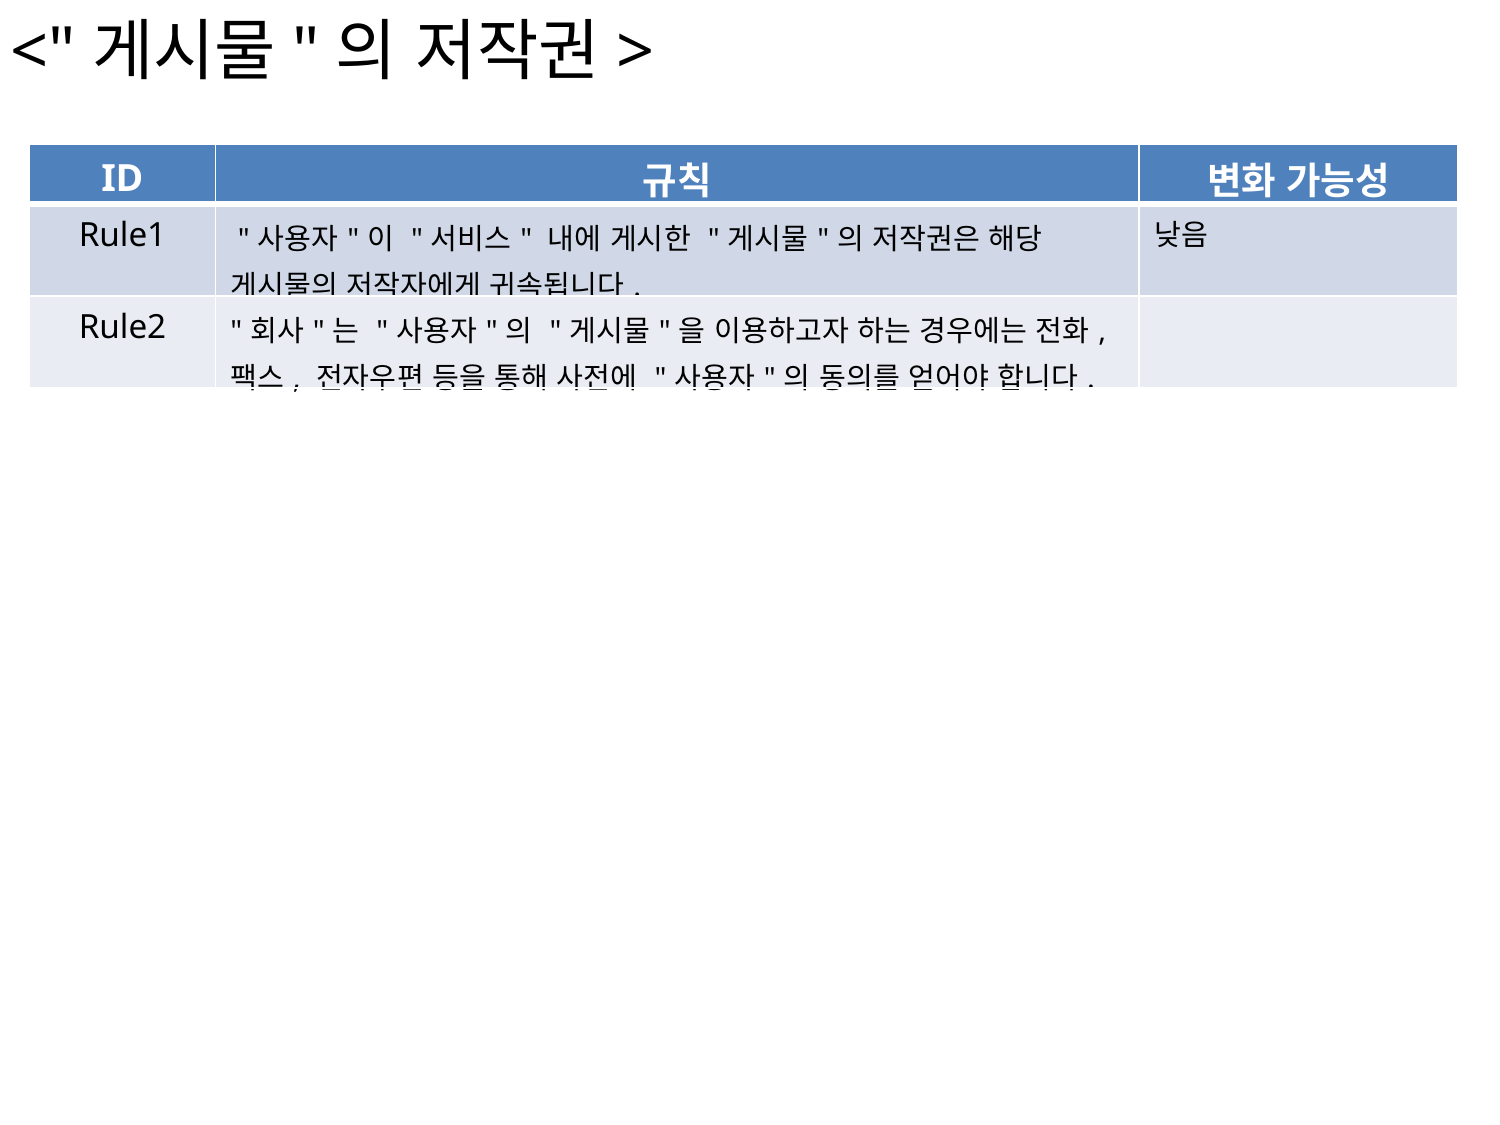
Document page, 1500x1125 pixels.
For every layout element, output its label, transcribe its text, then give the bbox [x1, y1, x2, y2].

table_cell [1140, 297, 1457, 387]
table_cell "사용자"이 "서비스" 내에 게시한 "게시물"의 저작권은 해당 게시물의 저작자에게 귀속됩니다. [216, 207, 1138, 295]
table_cell "회사"는 "사용자"의 "게시물"을 이용하고자 하는 경우에는 전화, 팩스, 전자우편 등을 통해 사전에 "사용자"의 동의를 얻어야 합니다. [216, 297, 1138, 387]
table_cell Rule2 [30, 297, 215, 387]
table_header 변화 가능성 [1140, 145, 1457, 201]
table_cell Rule1 [30, 207, 215, 295]
text_box <"게시물"의 저작권> [0, 0, 670, 95]
table_header ID [30, 145, 215, 201]
table_header 규칙 [216, 145, 1138, 201]
table_cell 낮음 [1140, 207, 1457, 295]
